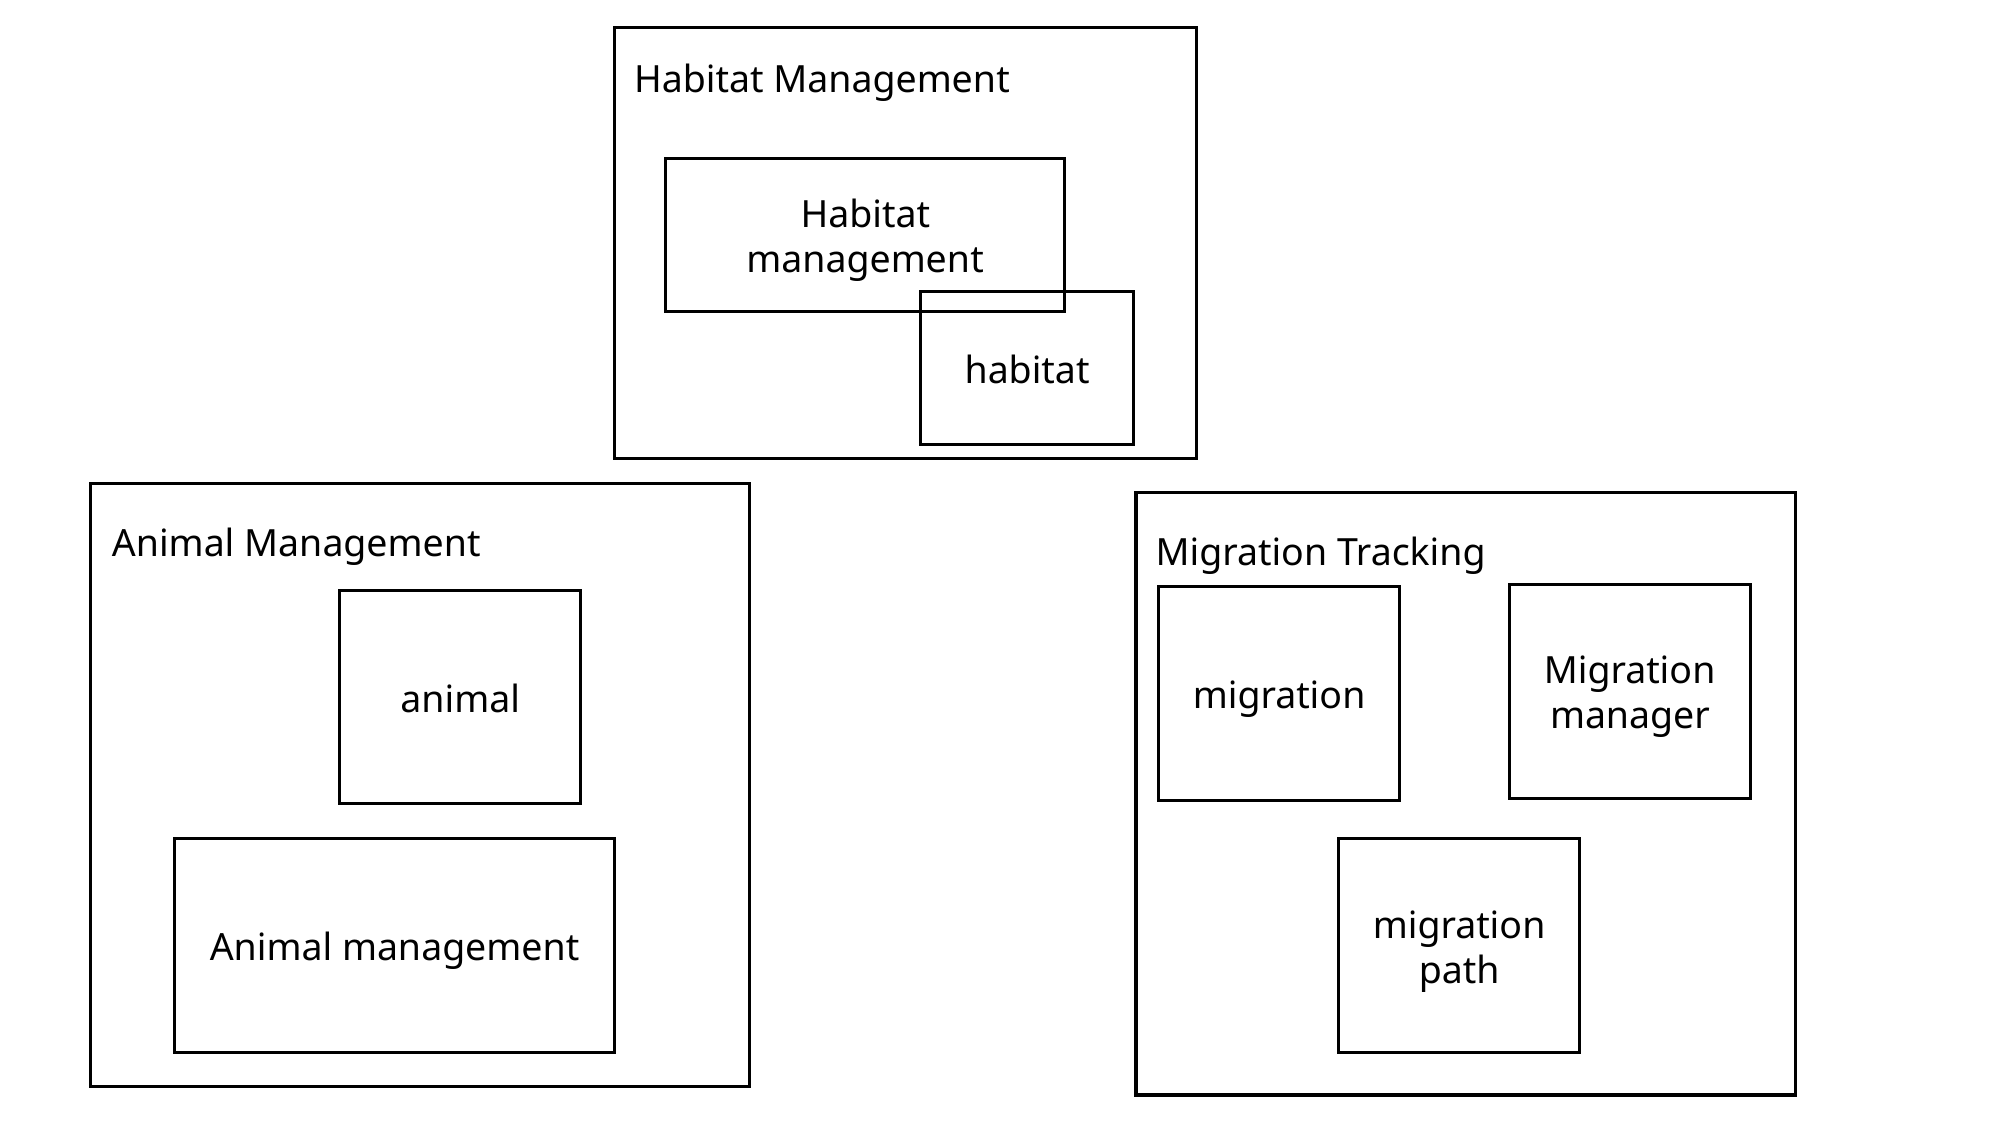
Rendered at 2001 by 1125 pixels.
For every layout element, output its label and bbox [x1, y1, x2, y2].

text_box [614, 27, 1198, 460]
text_box [1135, 492, 1797, 1096]
text_box [89, 483, 751, 1087]
